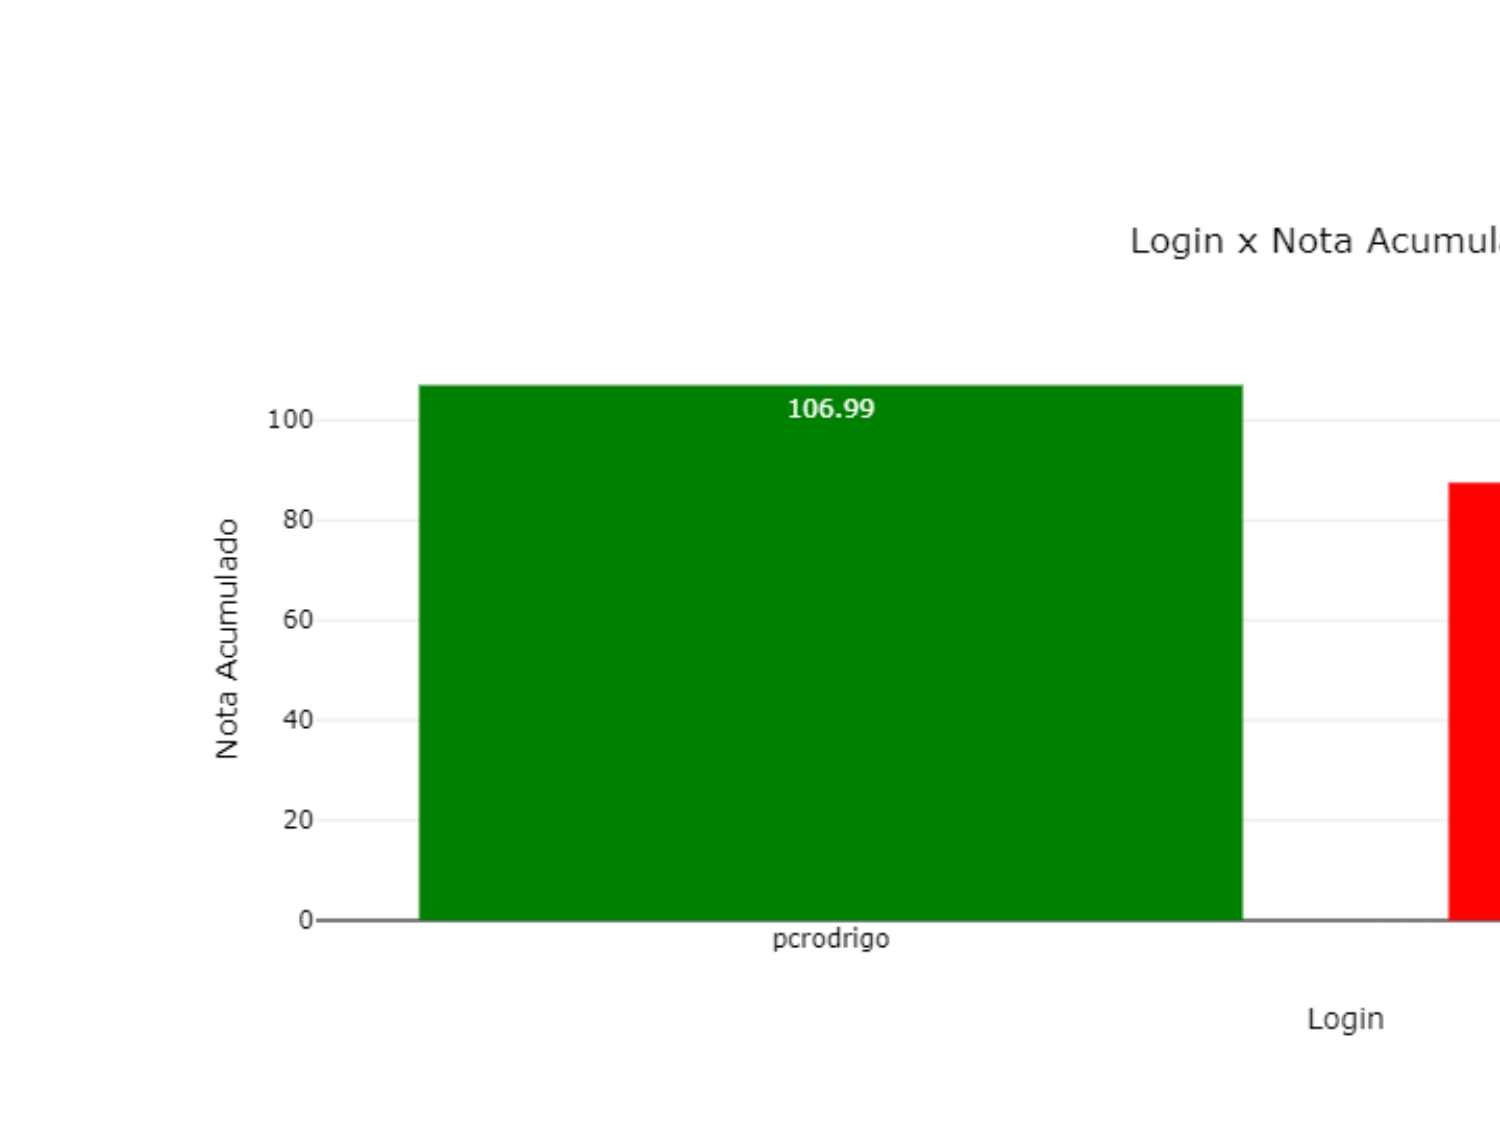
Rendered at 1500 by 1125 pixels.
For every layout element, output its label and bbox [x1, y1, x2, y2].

picture [149, 149, 1500, 1090]
